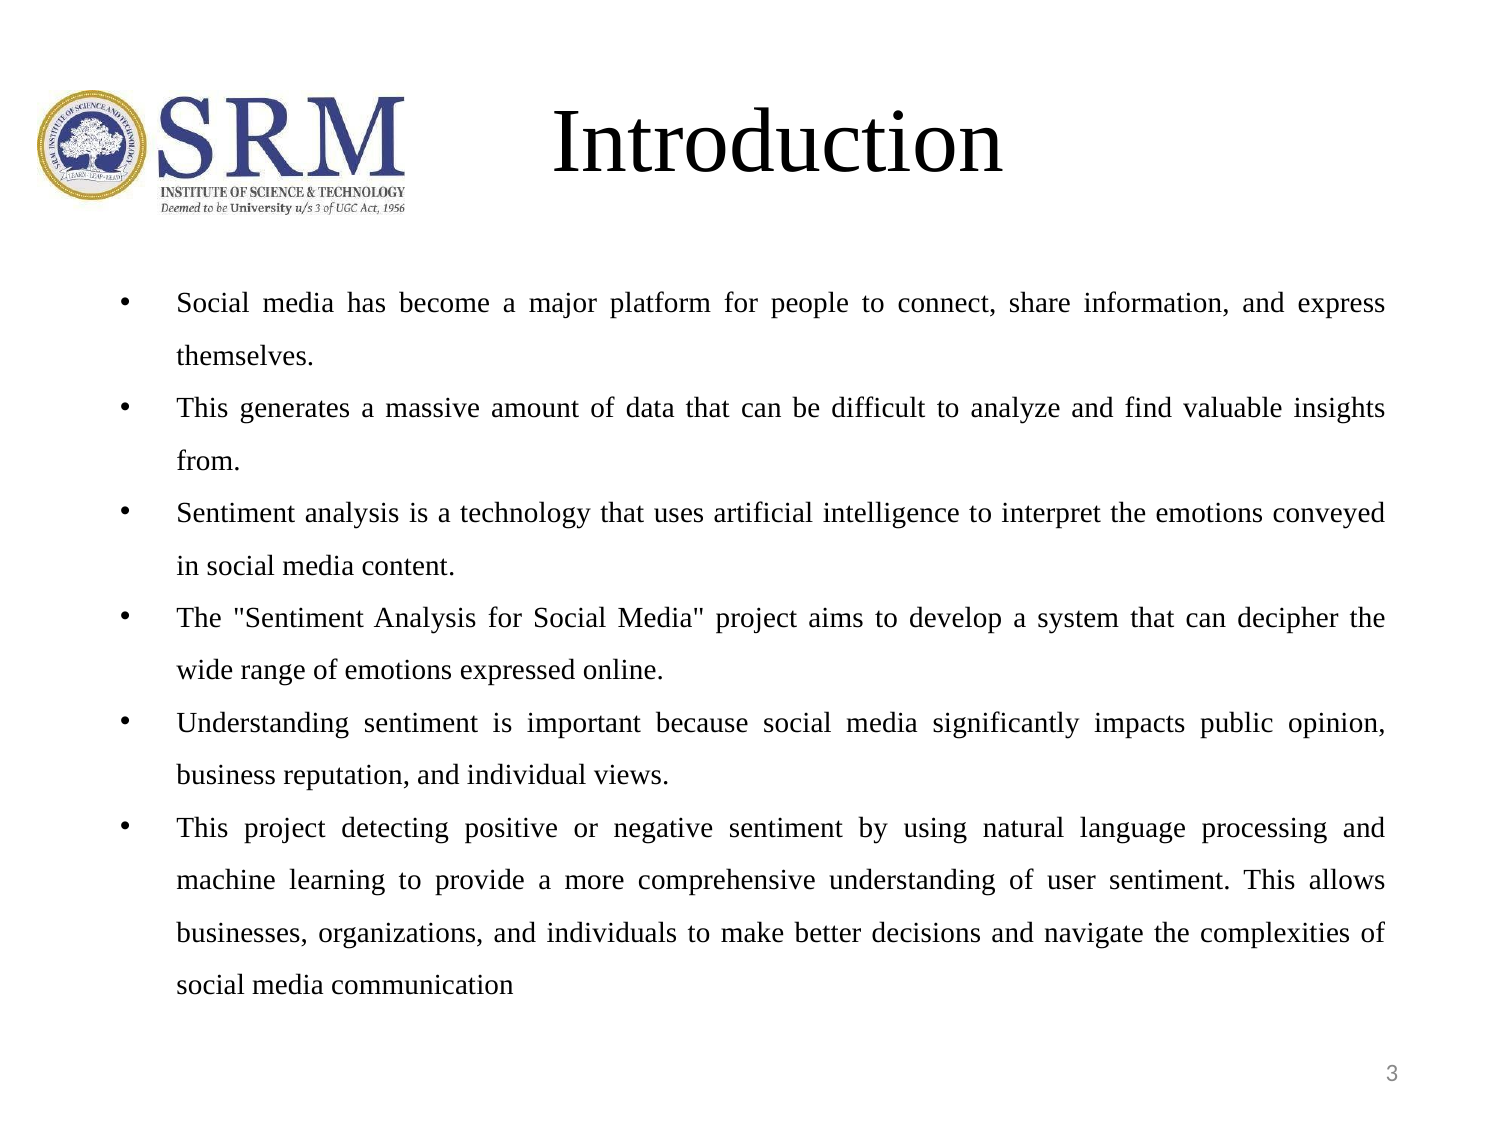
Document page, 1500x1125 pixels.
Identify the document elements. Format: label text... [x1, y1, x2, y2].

text_box Social media has become a major platform for people to connect, share information, and express themselves. This generates a massive amount of data that can be difficult to analyze and find valuable insights from. Sentiment analysis is a technology that uses artificial intelligence to interpret the emotions conveyed in social media content. The "Sentiment Analysis for Social Media" project aims to develop a system that can decipher the wide range of emotions expressed online. Understanding sentiment is important because social media significantly impacts public opinion, business reputation, and individual views. This project detecting positive or negative sentiment by using natural language processing and machine learning to provide a more comprehensive understanding of user sentiment. This allows businesses, organizations, and individuals to make better decisions and navigate the complexities of social media communication [120, 263, 1388, 1001]
picture [37, 90, 405, 215]
slide_number 3 [1379, 1060, 1418, 1125]
title Introduction [425, 78, 1017, 263]
